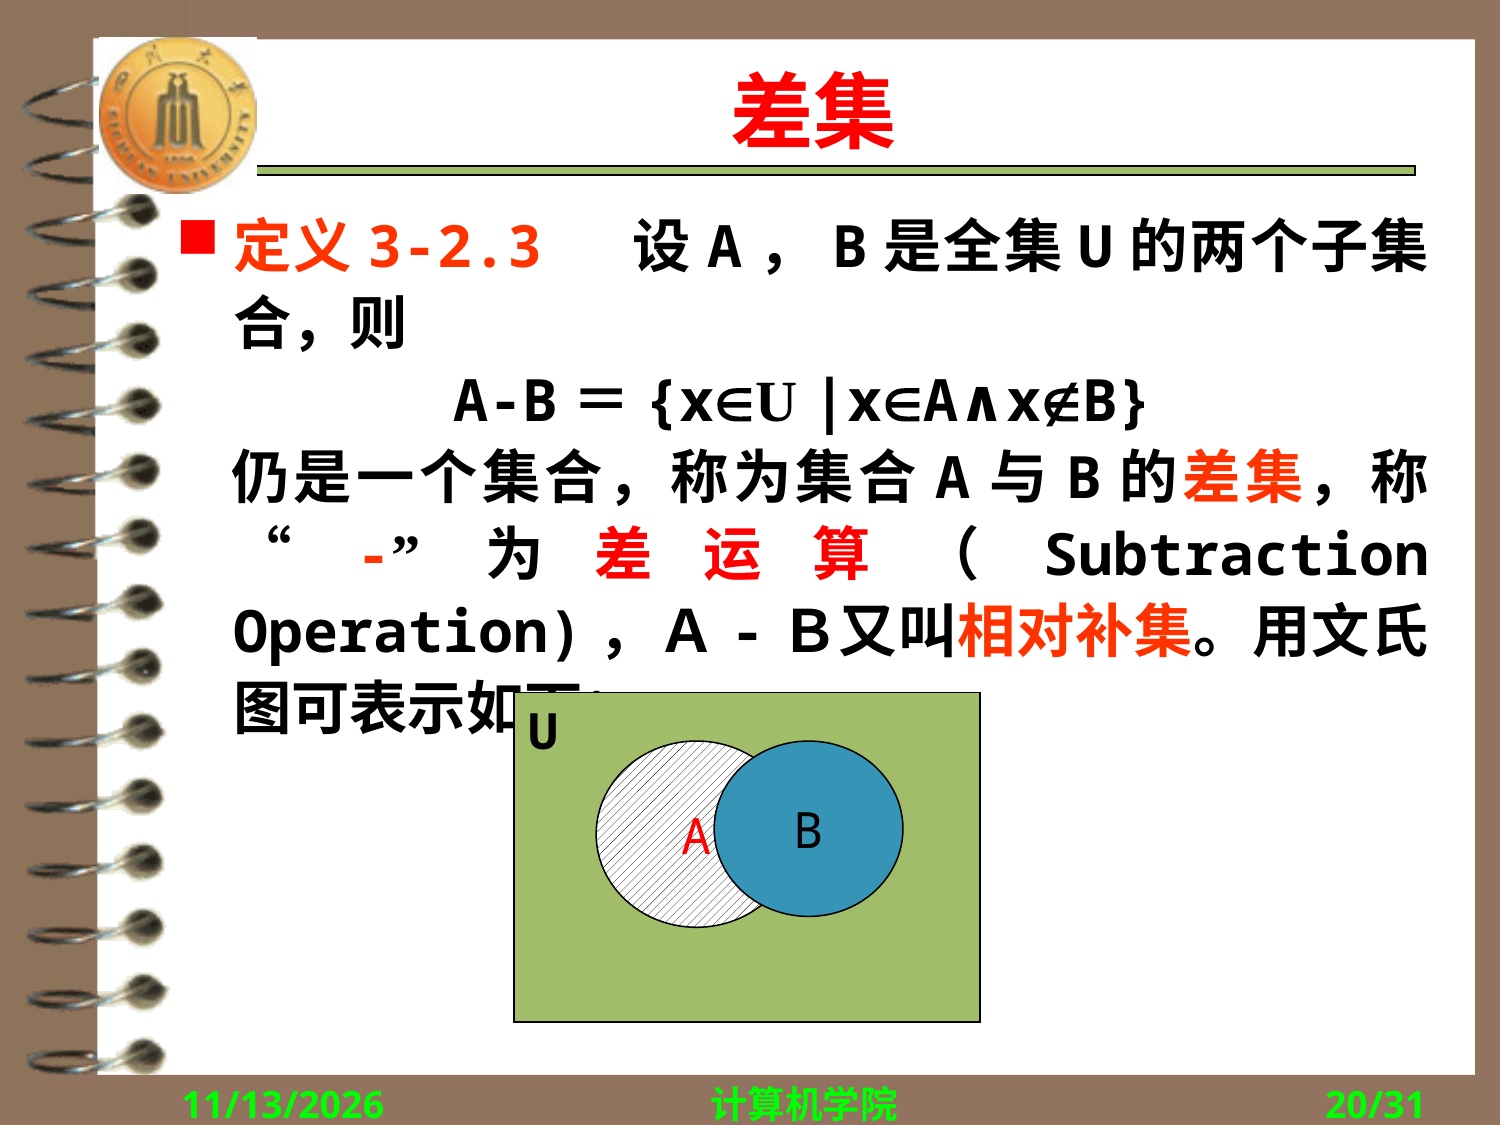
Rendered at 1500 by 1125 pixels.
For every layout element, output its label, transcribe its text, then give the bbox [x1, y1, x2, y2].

slide_number 20/31 [1128, 1073, 1442, 1100]
footer 计算机学院 [479, 1073, 1128, 1100]
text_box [513, 692, 981, 1039]
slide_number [166, 1073, 479, 1100]
picture [0, 0, 257, 1075]
title 差集 [212, 50, 1415, 168]
text_box 定义3-2.3 设A，B是全集U的两个子集合，则 A-B＝{xU |xA∧xB} 仍是一个集合，称为集合A与B的差集，称“-”为差运算（Subtraction Operation)，Ａ-Ｂ又叫相对补集。用文氏图可表示如下： [171, 196, 1435, 747]
